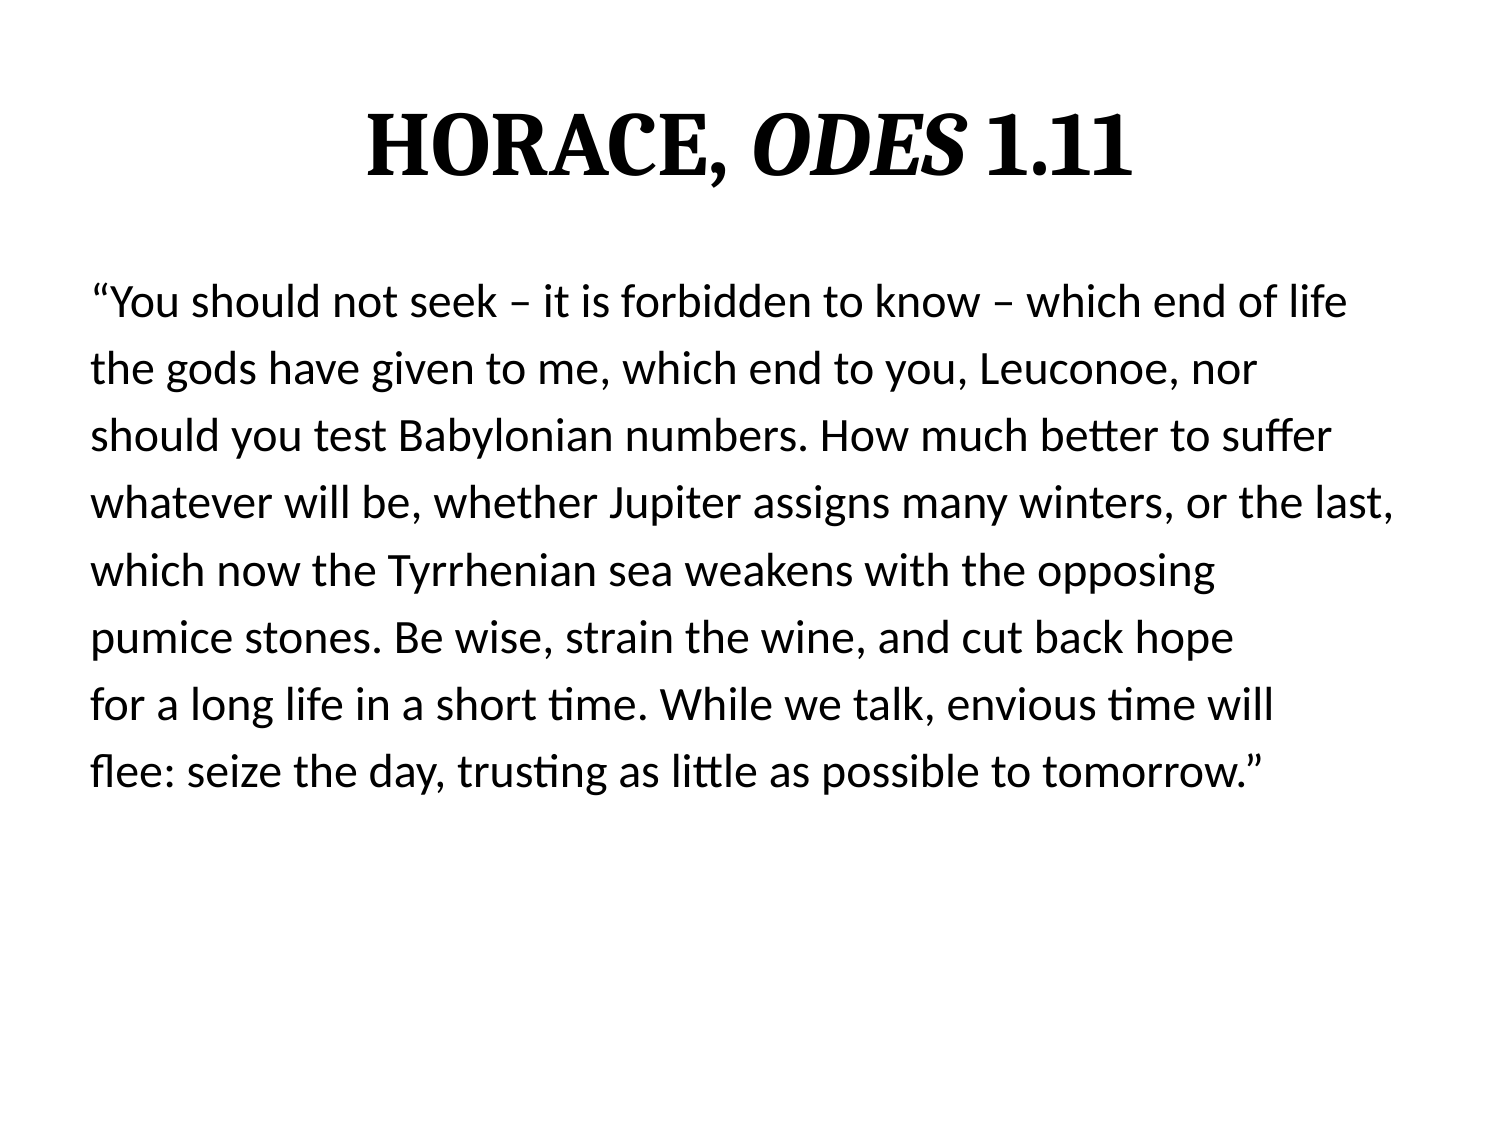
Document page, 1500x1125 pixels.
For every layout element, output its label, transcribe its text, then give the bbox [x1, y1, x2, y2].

list “You should not seek – it is forbidden to know – which end of life the gods have given to me, which end to you, Leuconoe, nor should you test Babylonian numbers. How much better to suffer whatever will be, whether Jupiter assigns many winters, or the last, which now the Tyrrhenian sea weakens with the opposing pumice stones. Be wise, strain the wine, and cut back hope for a long life in a short time. While we talk, envious time will flee: seize the day, trusting as little as possible to tomorrow.” [75, 262, 1425, 1005]
title Horace, Odes 1.11 [75, 45, 1425, 233]
